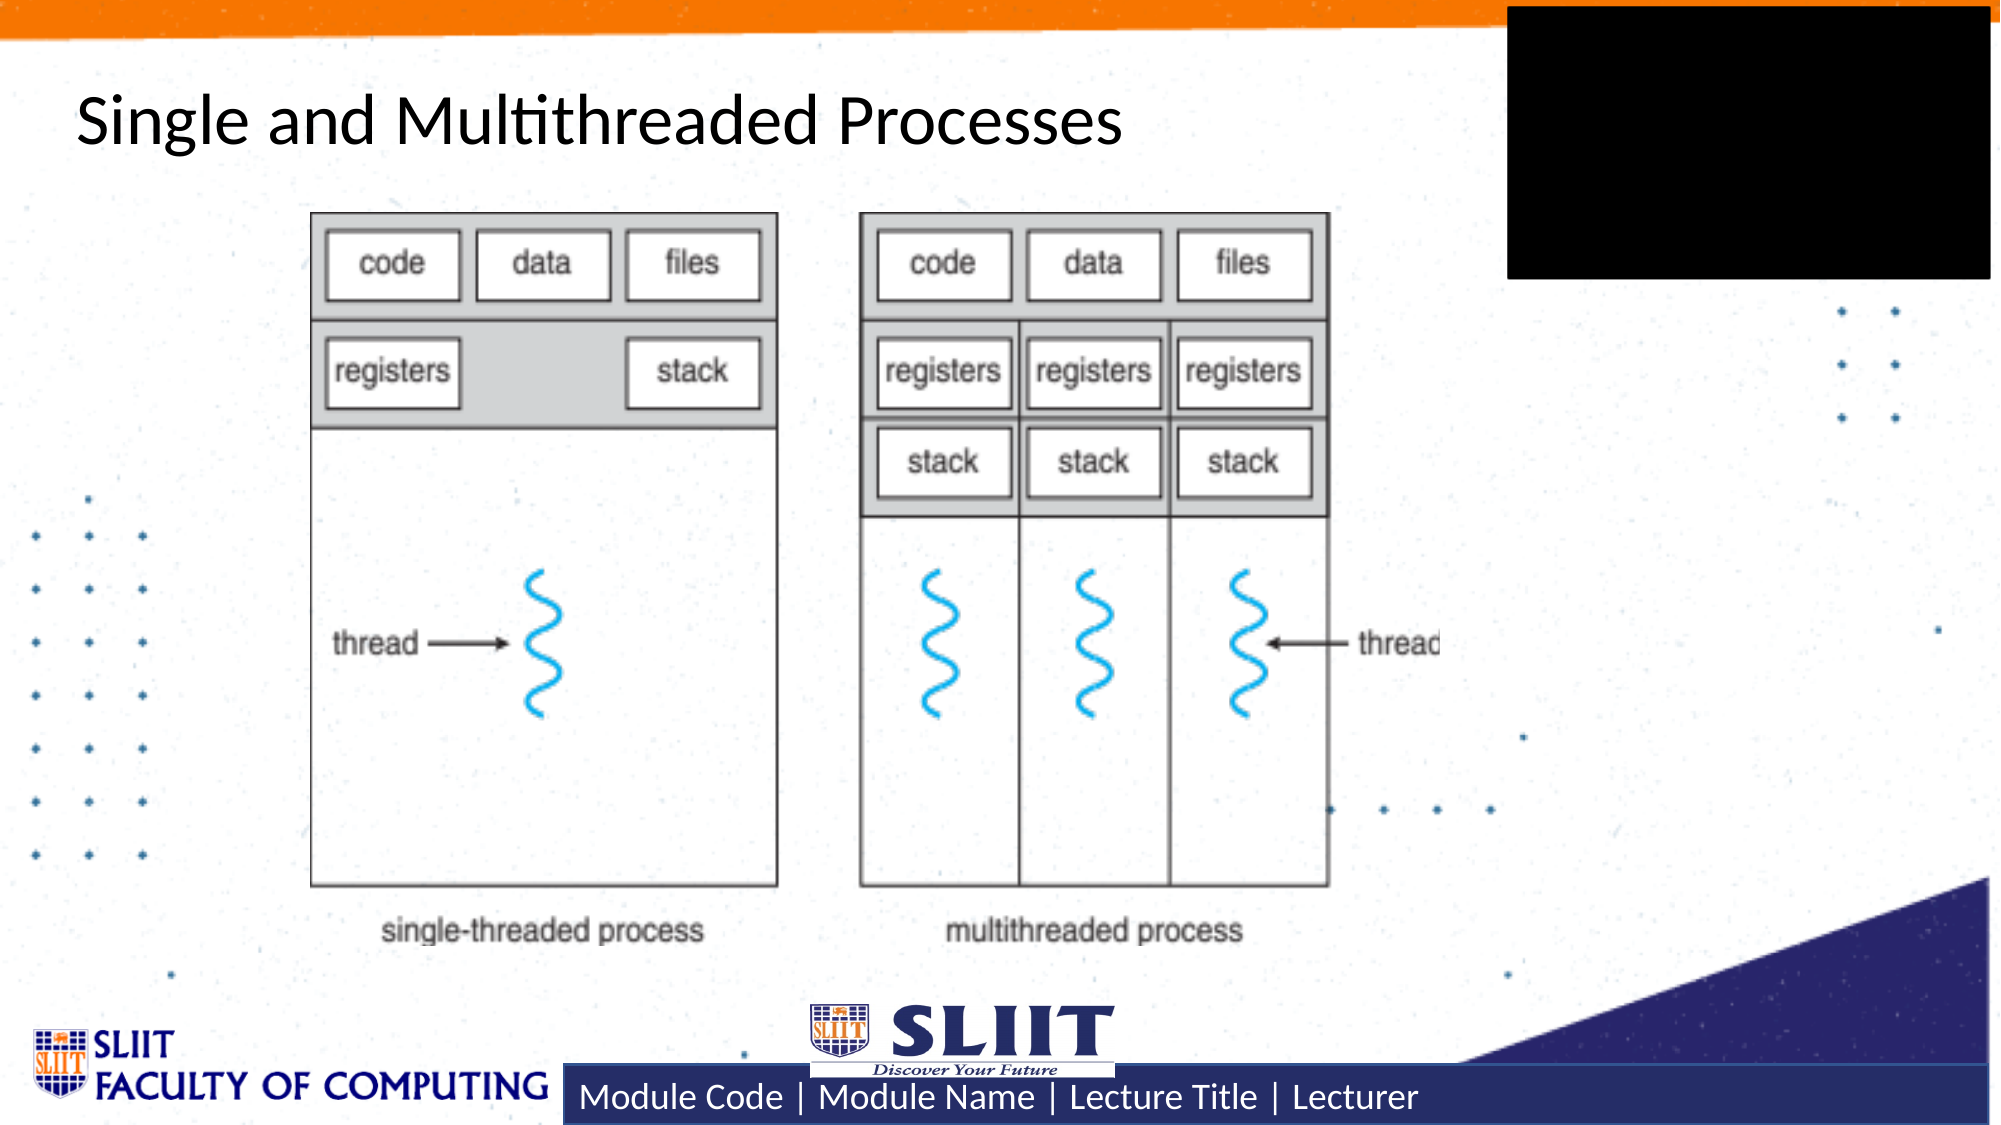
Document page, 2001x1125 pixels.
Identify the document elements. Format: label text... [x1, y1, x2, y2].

picture [0, 0, 2000, 1125]
title Single and Multithreaded Processes [60, 73, 1411, 169]
